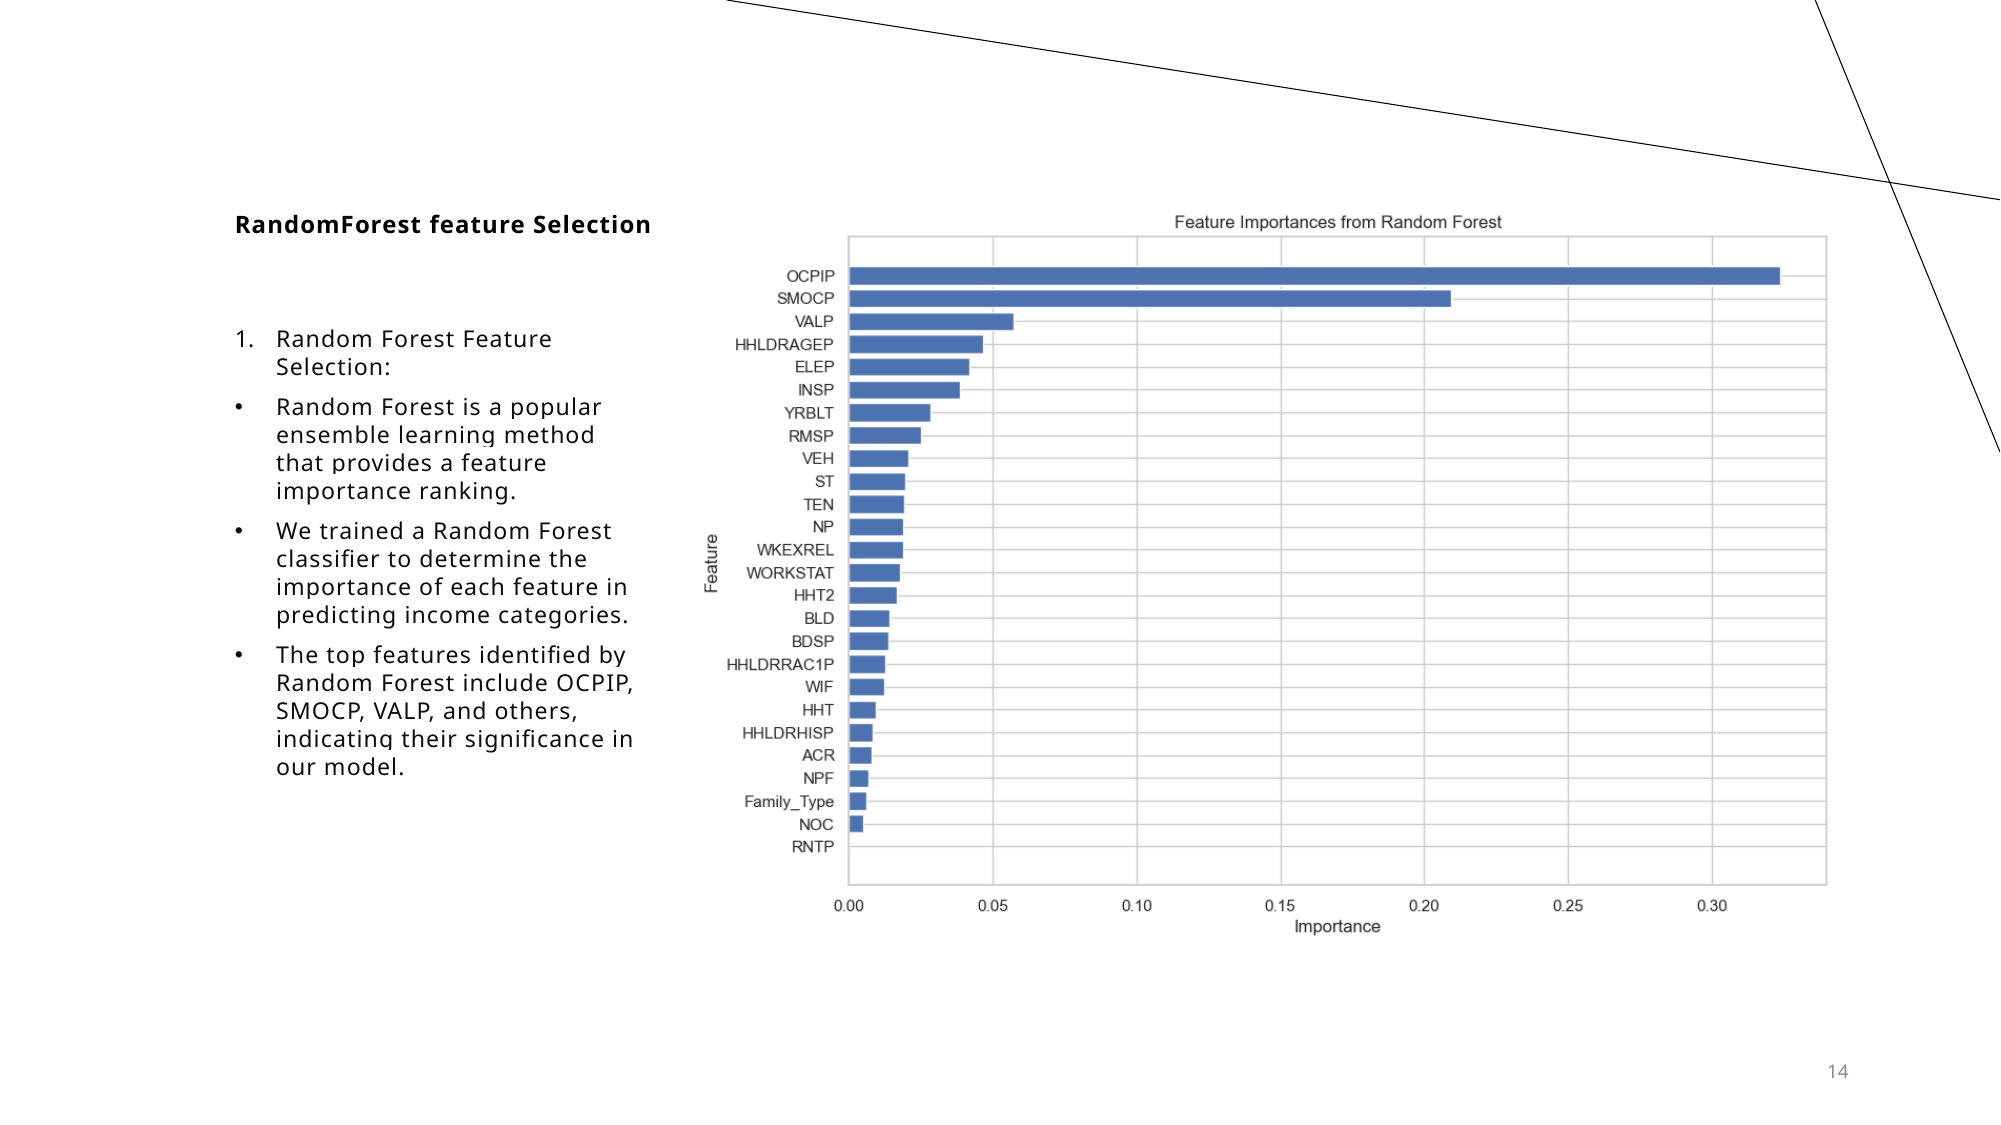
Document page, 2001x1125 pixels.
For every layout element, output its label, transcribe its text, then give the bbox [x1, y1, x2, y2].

slide_number 14 [1701, 1042, 1864, 1103]
list Random Forest Feature Selection: Random Forest is a popular ensemble learning method that provides a feature importance ranking. We trained a Random Forest classifier to determine the importance of each feature in predicting income categories. The top features identified by Random Forest include OCPIP, SMOCP, VALP, and others, indicating their significance in our model. [219, 324, 667, 801]
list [694, 205, 1837, 946]
list RandomForest feature Selection [219, 205, 667, 264]
